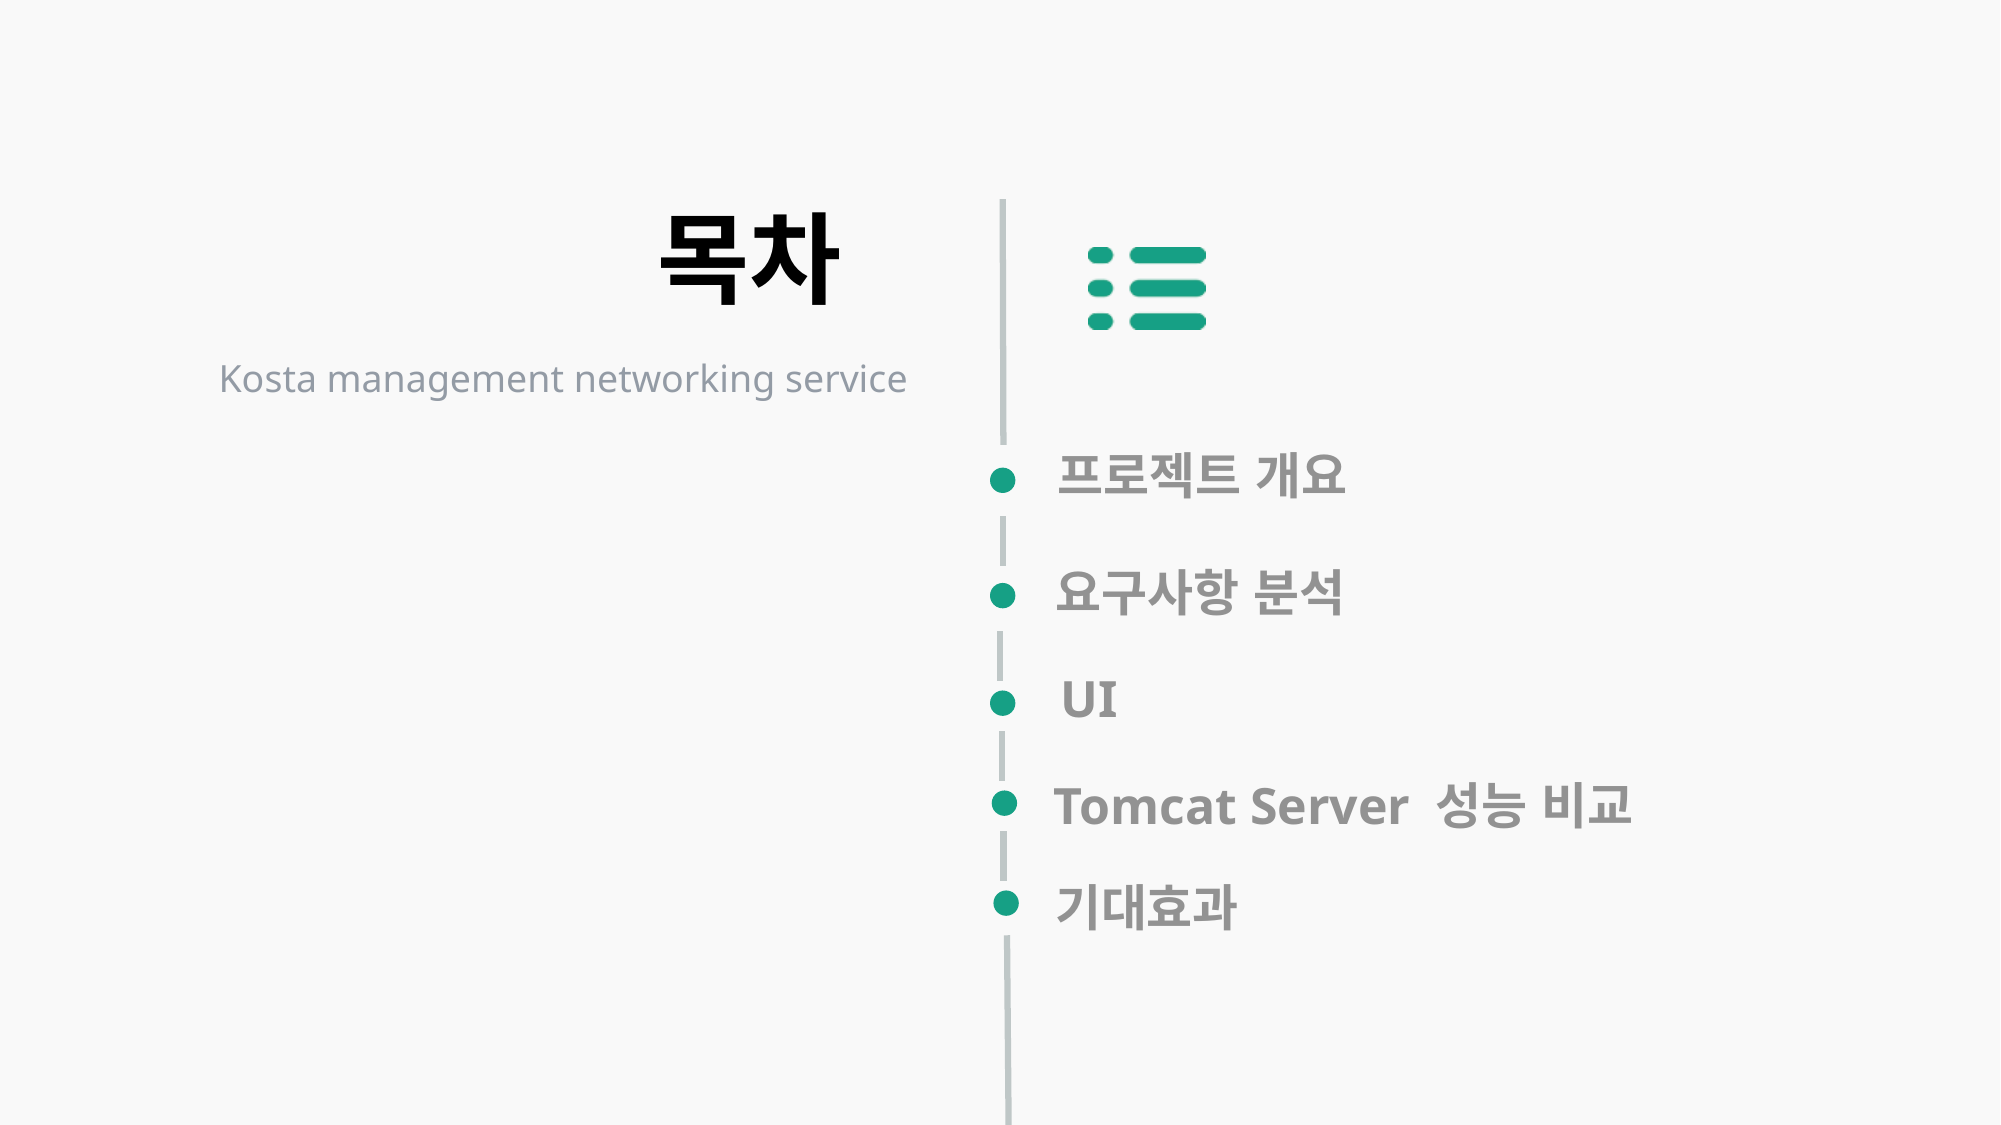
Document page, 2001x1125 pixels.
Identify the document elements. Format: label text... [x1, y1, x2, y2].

text_box Kosta management networking service [41, 347, 923, 408]
text_box 요구사항 분석 [1040, 554, 1634, 629]
text_box 프로젝트 개요 [1043, 437, 1637, 512]
text_box [988, 466, 1017, 495]
text_box [988, 689, 1017, 717]
text_box 목차 [642, 189, 999, 324]
text_box Tomcat Server 성능 비교 [1039, 767, 1676, 842]
text_box UI [1046, 660, 1640, 736]
picture [1088, 247, 1206, 330]
text_box [992, 889, 1020, 917]
text_box [988, 581, 1017, 610]
text_box 기대효과 [1040, 868, 1634, 944]
text_box [990, 789, 1019, 817]
